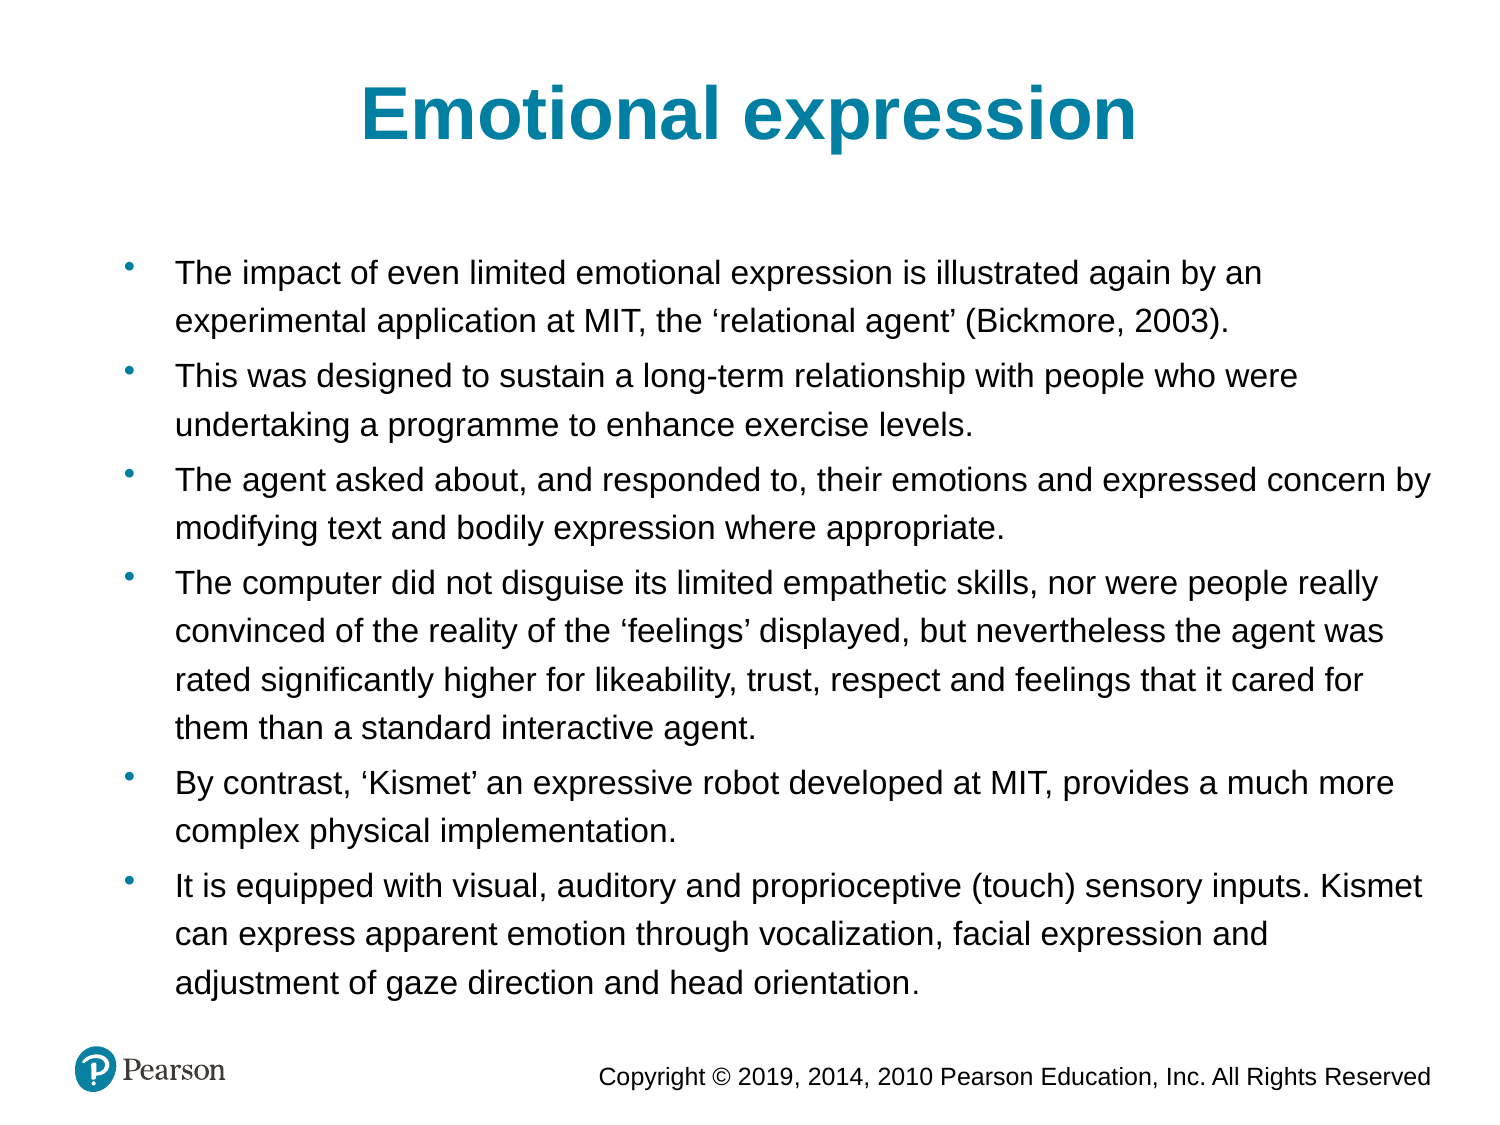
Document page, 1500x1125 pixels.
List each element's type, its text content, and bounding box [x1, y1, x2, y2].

list The impact of even limited emotional expression is illustrated again by an experimental application at MIT, the ‘relational agent’ (Bickmore, 2003). This was designed to sustain a long-term relationship with people who were undertaking a programme to enhance exercise levels. The agent asked about, and responded to, their emotions and expressed concern by modifying text and bodily expression where appropriate. The computer did not disguise its limited empathetic skills, nor were people really convinced of the reality of the ‘feelings’ displayed, but nevertheless the agent was rated significantly higher for likeability, trust, respect and feelings that it cared for them than a standard interactive agent. By contrast, ‘Kismet’ an expressive robot developed at MIT, provides a much more complex physical implementation. It is equipped with visual, auditory and proprioceptive (touch) sensory inputs. Kismet can express apparent emotion through vocalization, facial expression and adjustment of gaze direction and head orientation. [108, 235, 1453, 1016]
title Emotional expression [103, 63, 1397, 155]
